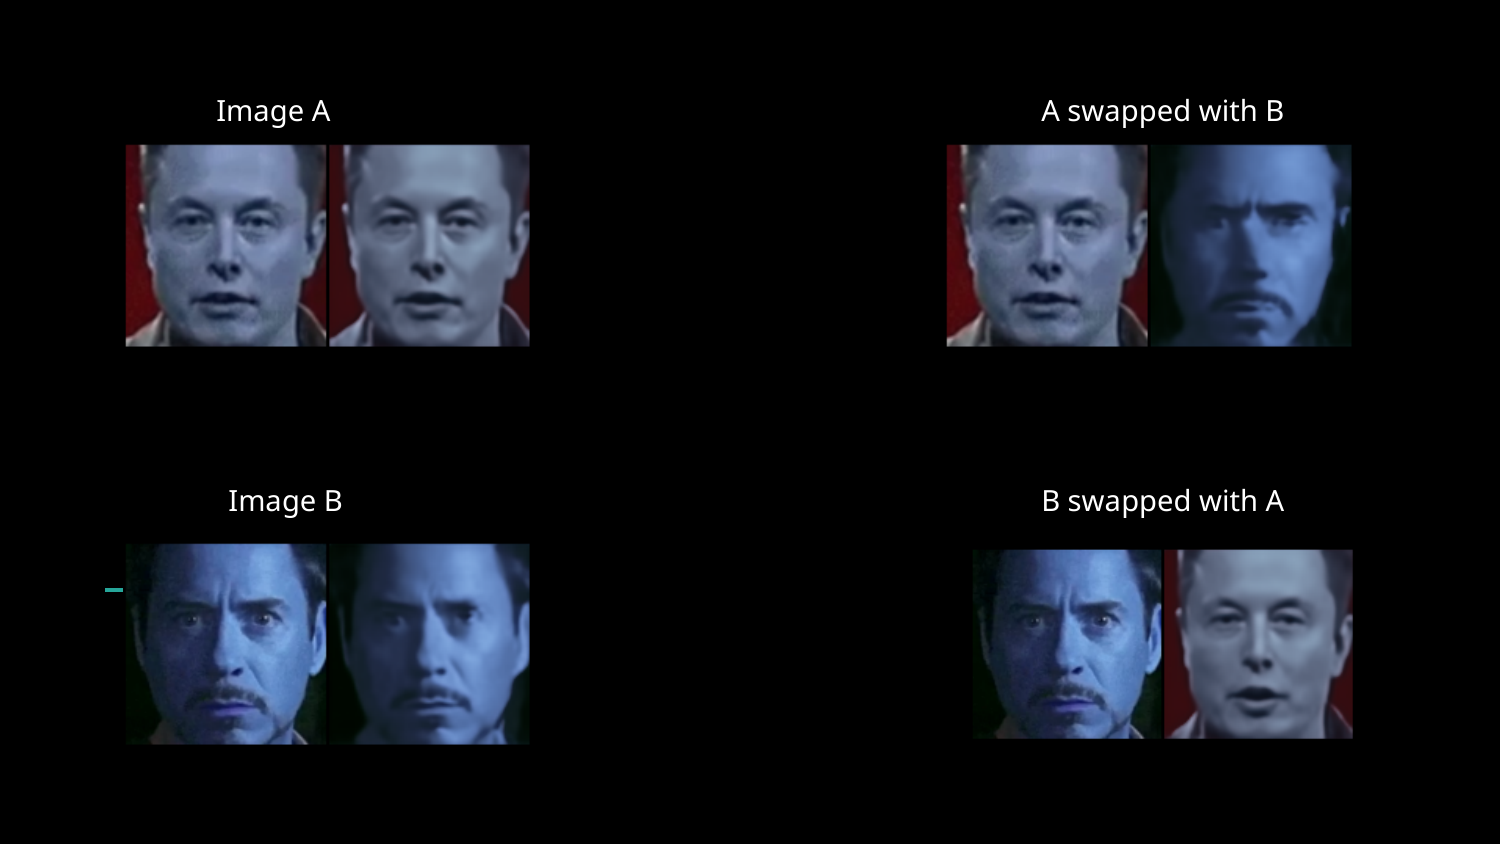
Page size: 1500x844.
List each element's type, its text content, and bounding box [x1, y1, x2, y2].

text_box A swapped with B [958, 77, 1368, 143]
picture [123, 541, 533, 748]
text_box Image A [201, 77, 348, 141]
picture [969, 546, 1356, 742]
text_box B swapped with A [958, 467, 1368, 533]
picture [944, 142, 1355, 350]
text_box Image B [213, 467, 360, 533]
picture [123, 142, 533, 350]
